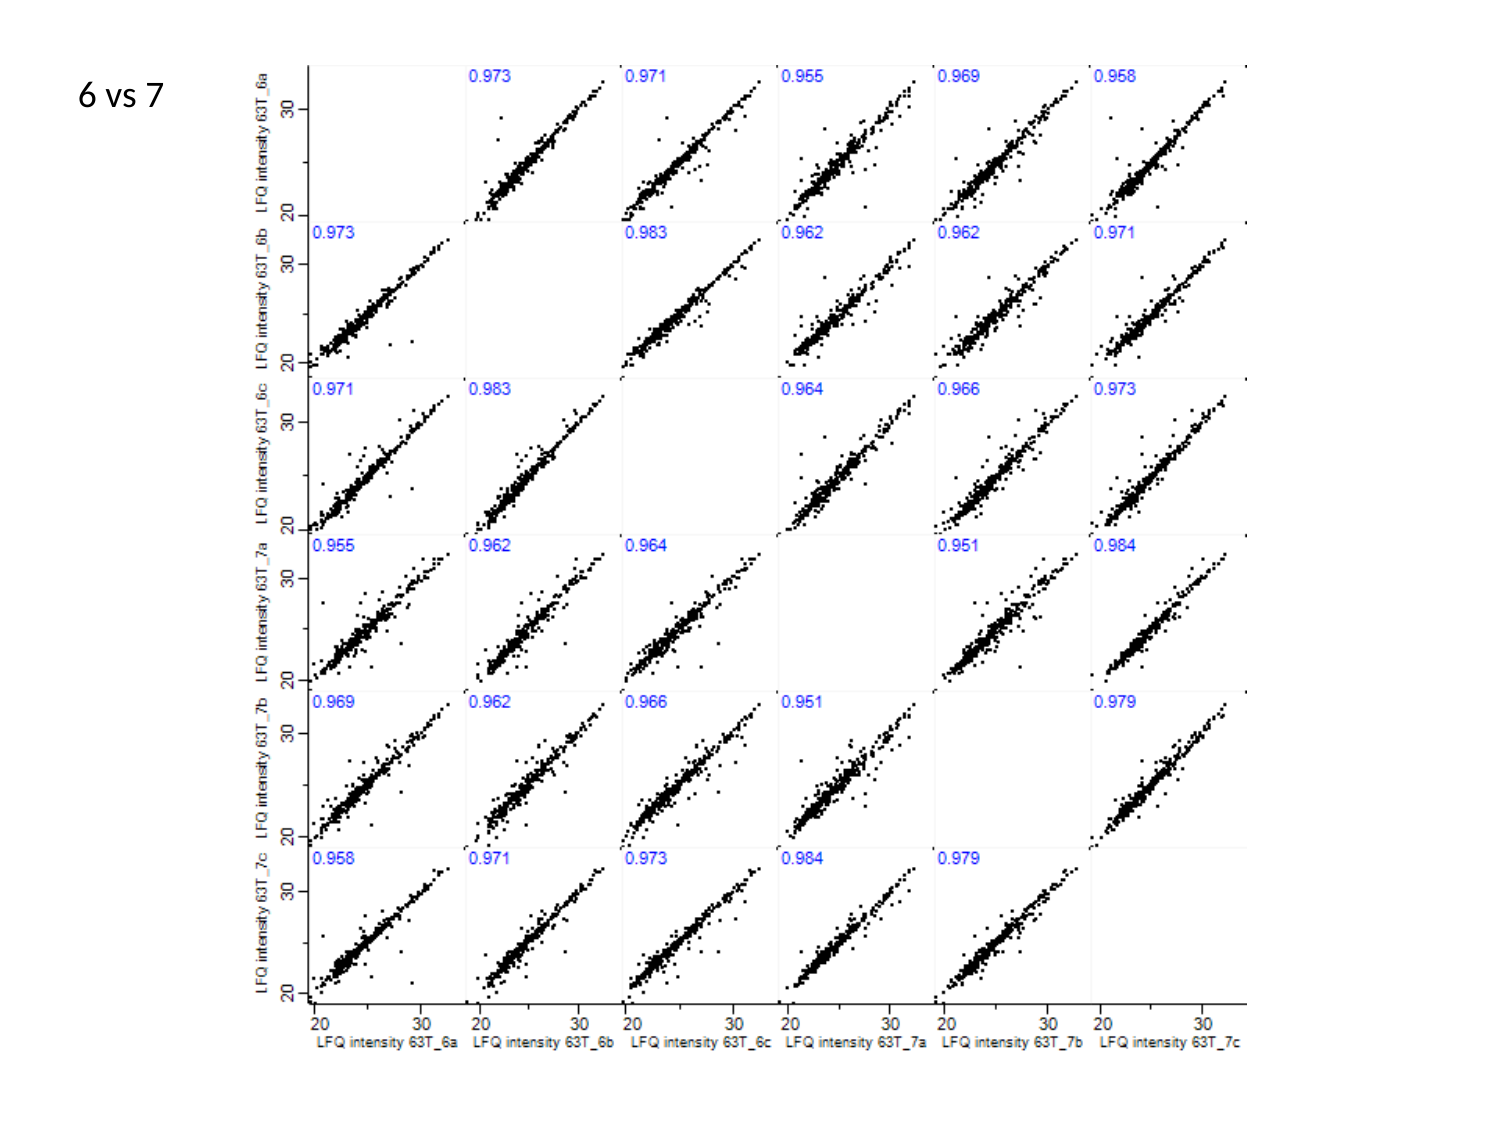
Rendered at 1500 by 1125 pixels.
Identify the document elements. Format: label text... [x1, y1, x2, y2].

text_box 6 vs 7 [63, 62, 180, 123]
picture [252, 65, 1248, 1060]
